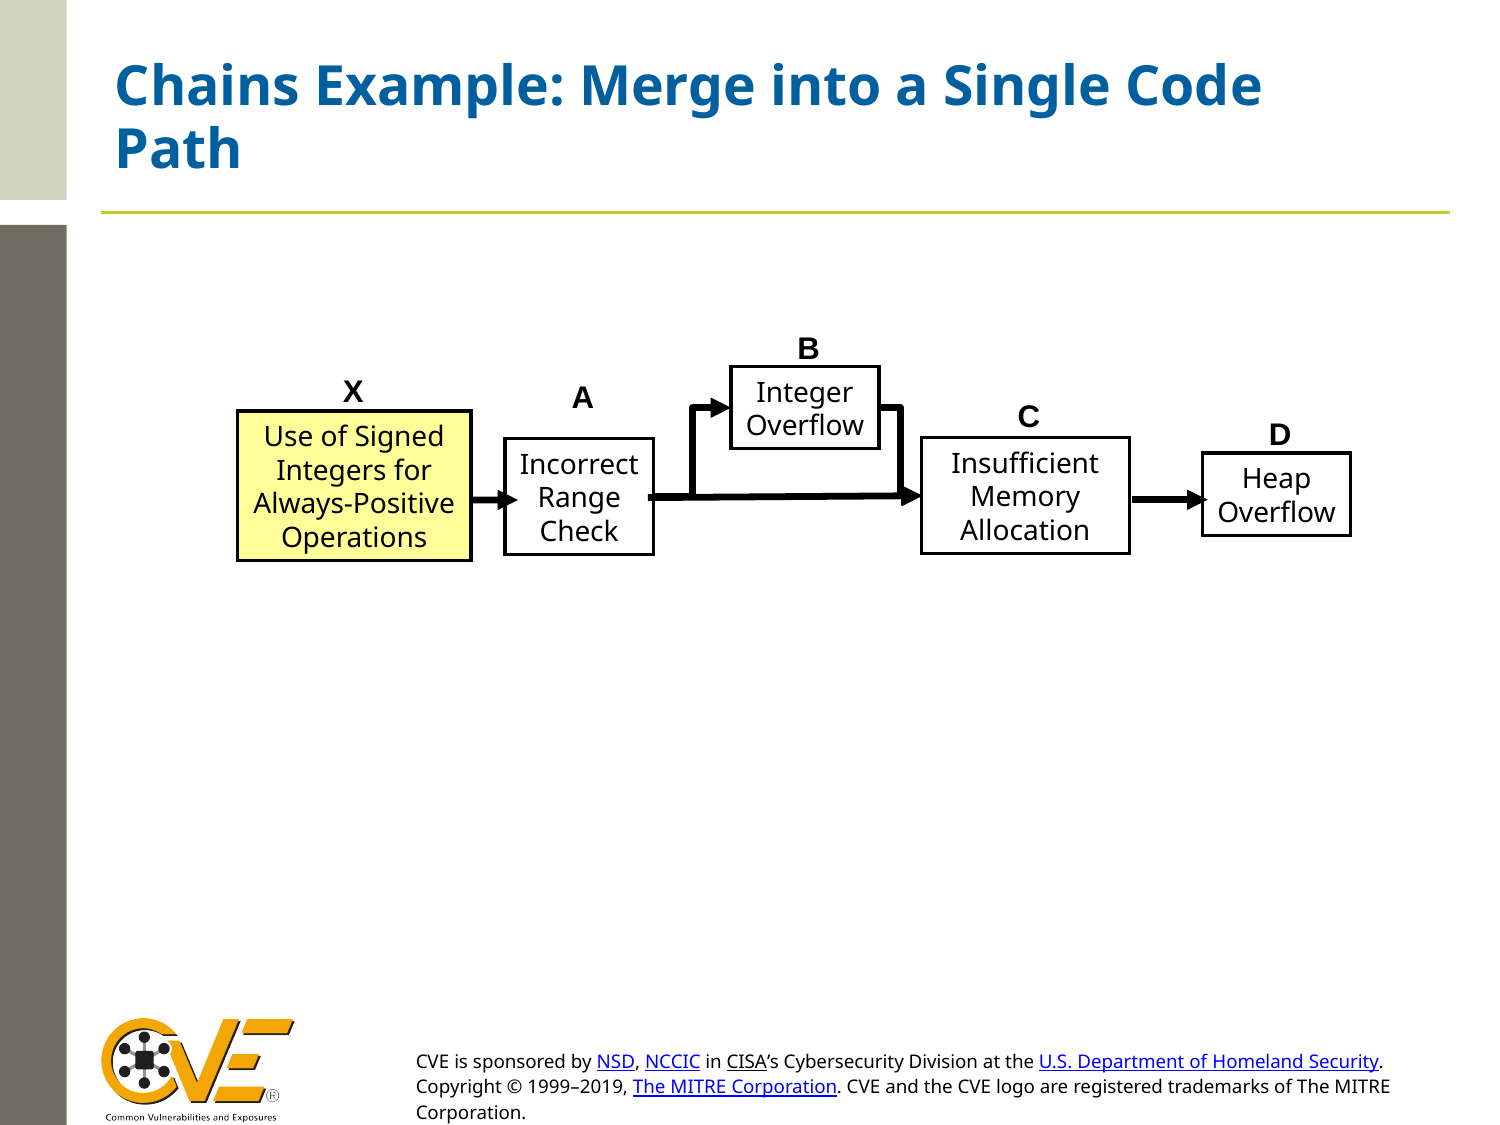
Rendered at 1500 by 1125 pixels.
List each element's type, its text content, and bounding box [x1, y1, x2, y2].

title Chains Example: Merge into a Single Code Path [99, 45, 1404, 188]
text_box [237, 320, 1348, 563]
picture [101, 1018, 295, 1123]
